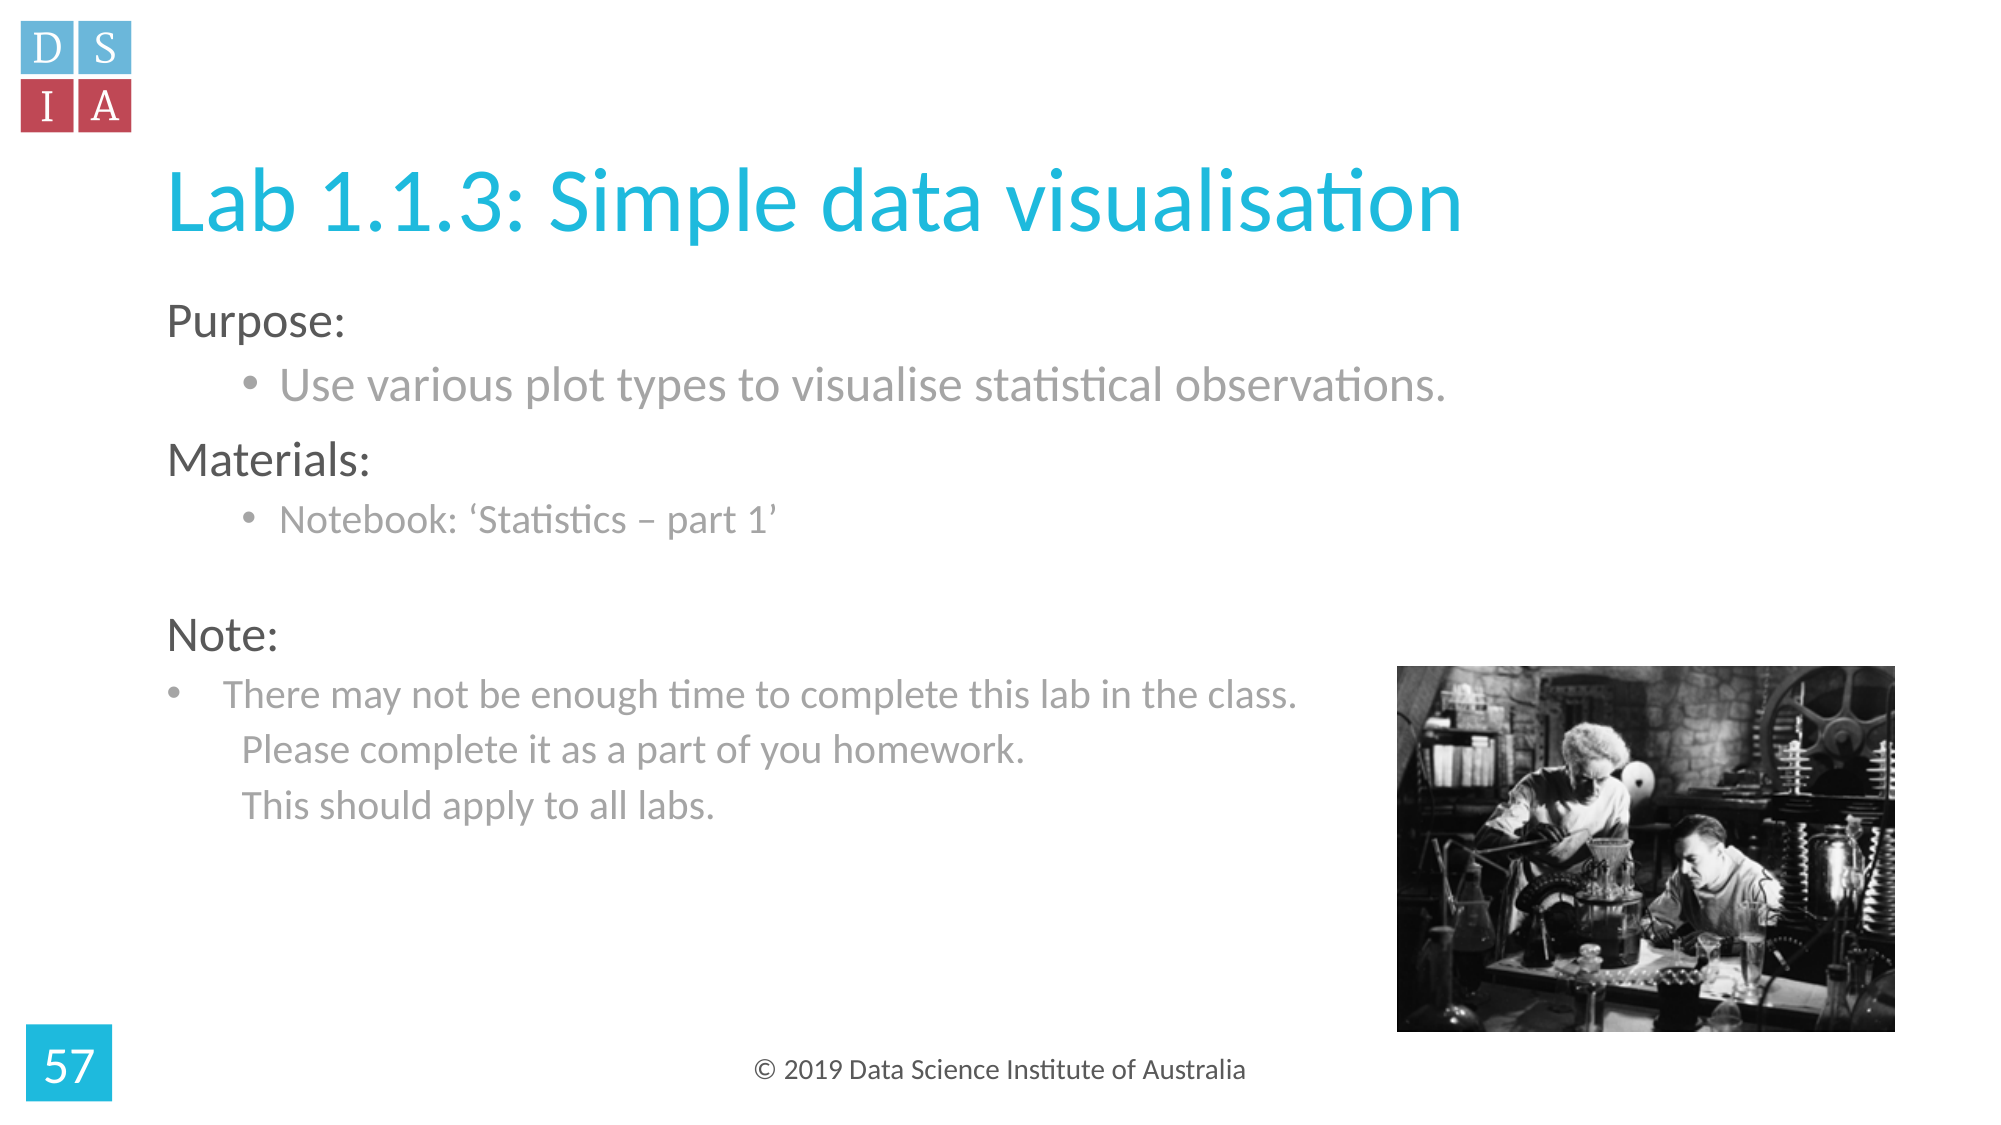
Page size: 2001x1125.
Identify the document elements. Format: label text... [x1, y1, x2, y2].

text_box 57 [26, 1024, 113, 1102]
picture [20, 20, 132, 133]
list Purpose: Use various plot types to visualise statistical observations. Materials: Notebook: ‘Statistics – part 1’ Note: There may not be enough time to complete this lab in the class. Please complete it as a part of you homework. This should apply to all labs. [151, 286, 1909, 1079]
title Lab 1.1.3: Simple data visualisation [151, 45, 1909, 259]
picture [1397, 666, 1895, 1033]
